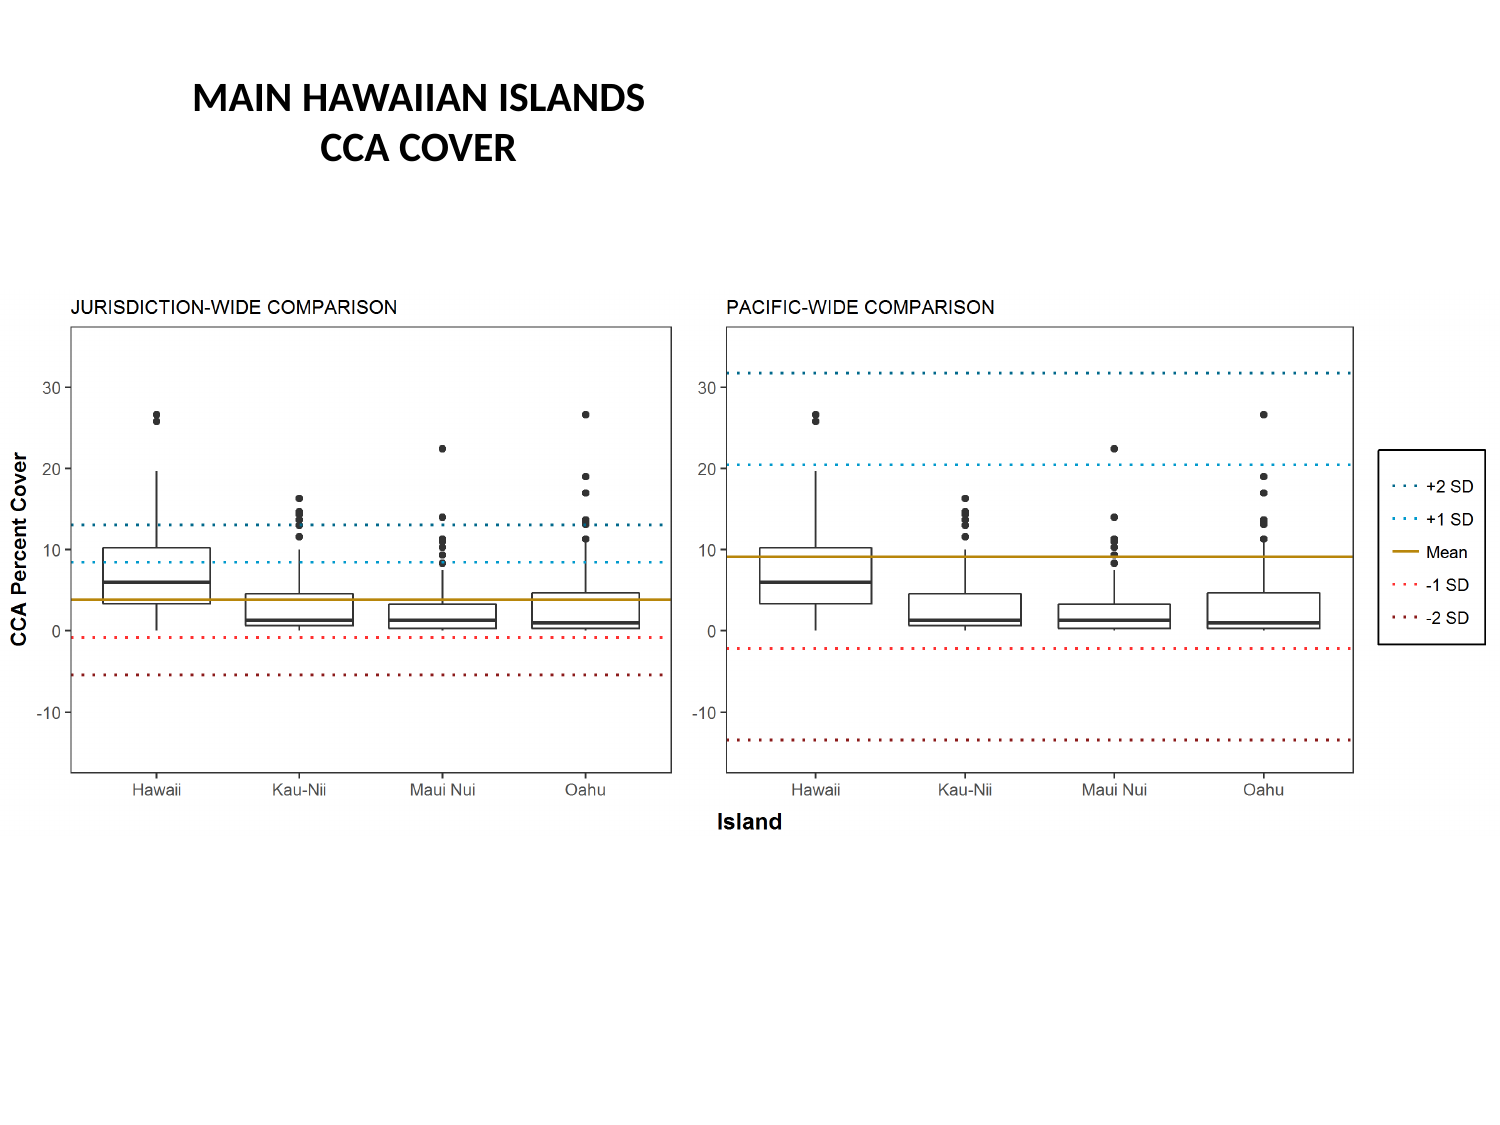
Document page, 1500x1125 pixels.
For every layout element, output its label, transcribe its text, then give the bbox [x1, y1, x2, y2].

text_box MAIN HAWAIIAN ISLANDS CCA COVER [62, 62, 775, 213]
picture [0, 289, 1500, 836]
